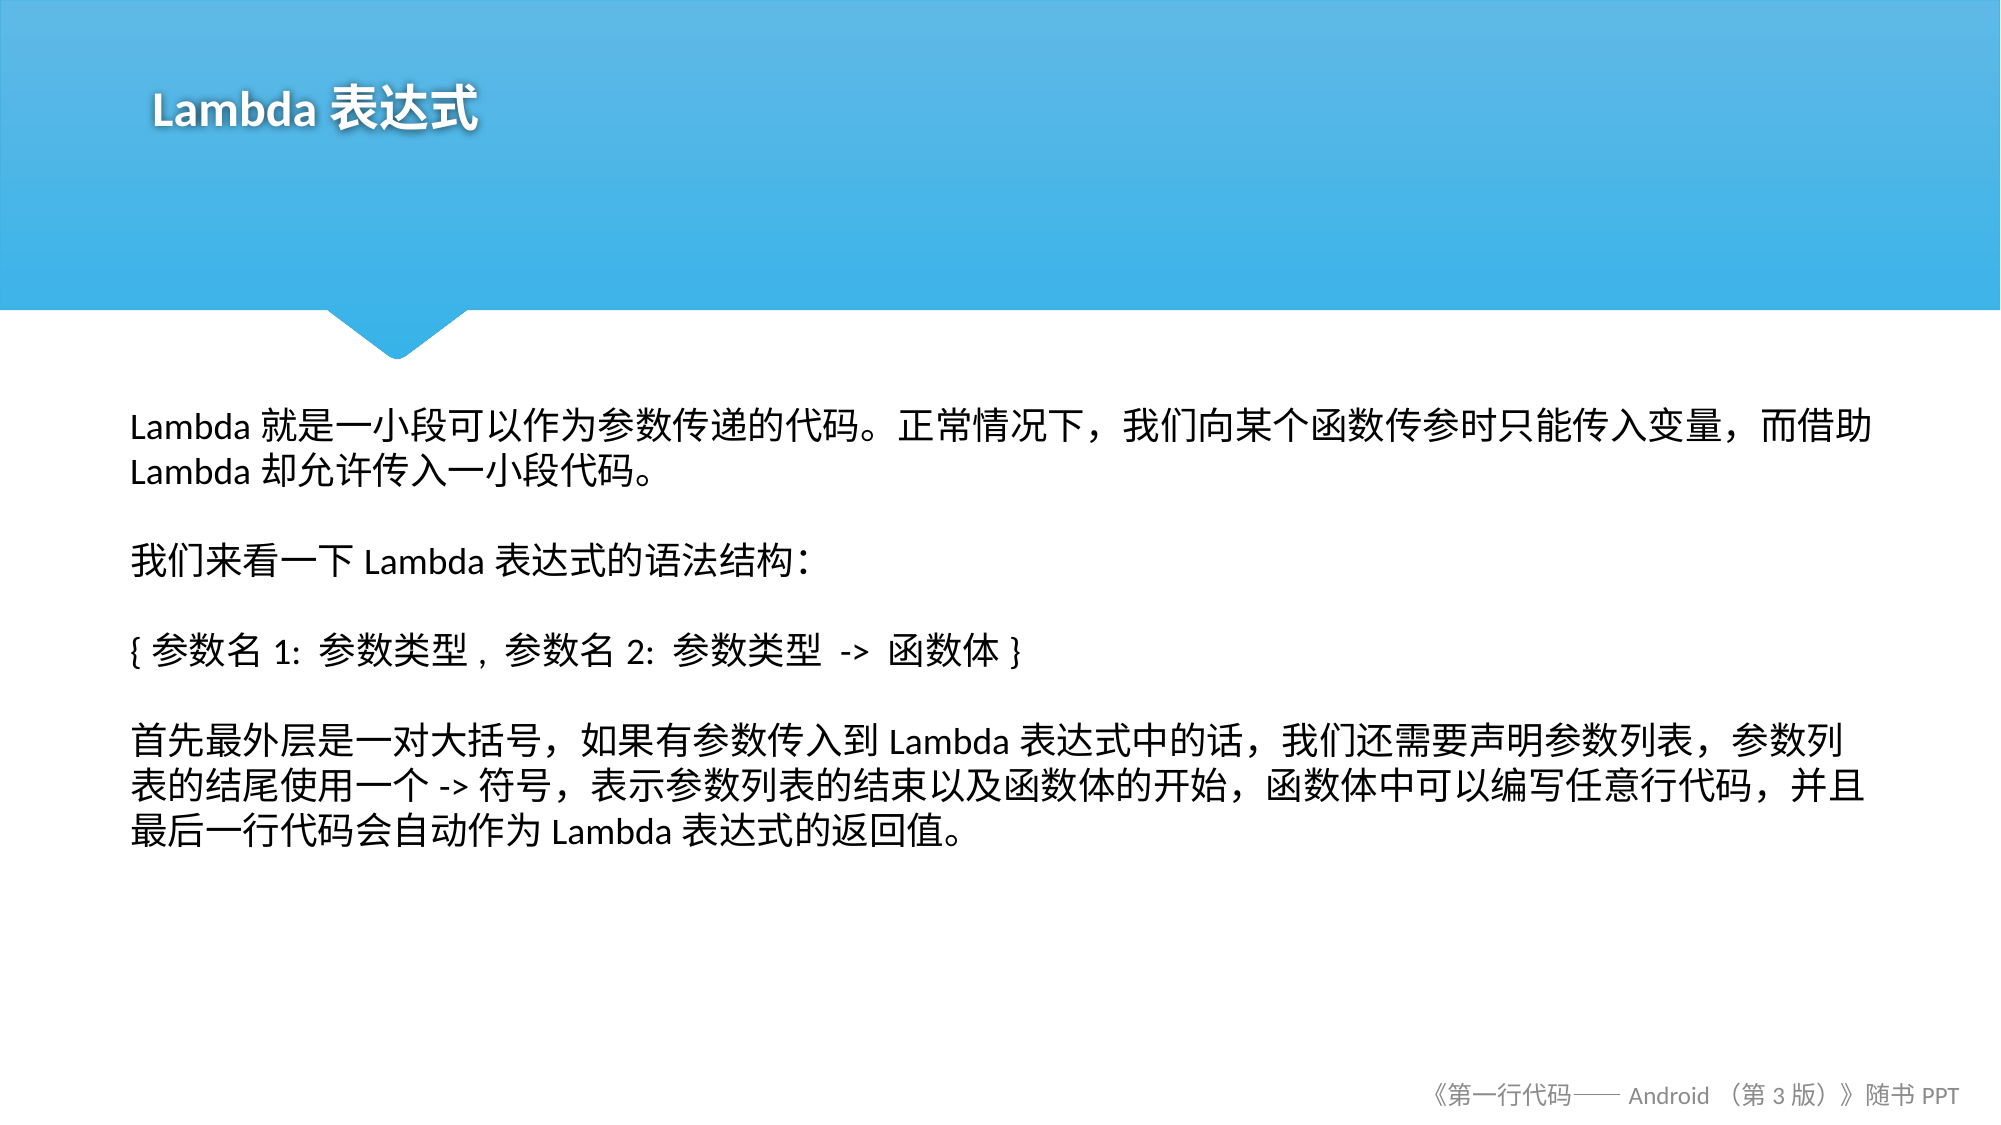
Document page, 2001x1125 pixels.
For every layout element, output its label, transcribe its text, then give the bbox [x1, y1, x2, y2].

title Lambda表达式 [137, 59, 1863, 144]
text_box Lambda就是一小段可以作为参数传递的代码。正常情况下，我们向某个函数传参时只能传入变量，而借助Lambda却允许传入一小段代码。 我们来看一下Lambda表达式的语法结构： {参数名1: 参数类型, 参数名2: 参数类型 -> 函数体} 首先最外层是一对大括号，如果有参数传入到Lambda表达式中的话，我们还需要声明参数列表，参数列表的结尾使用一个->符号，表示参数列表的结束以及函数体的开始，函数体中可以编写任意行代码，并且最后一行代码会自动作为Lambda表达式的返回值。 [115, 394, 1893, 860]
